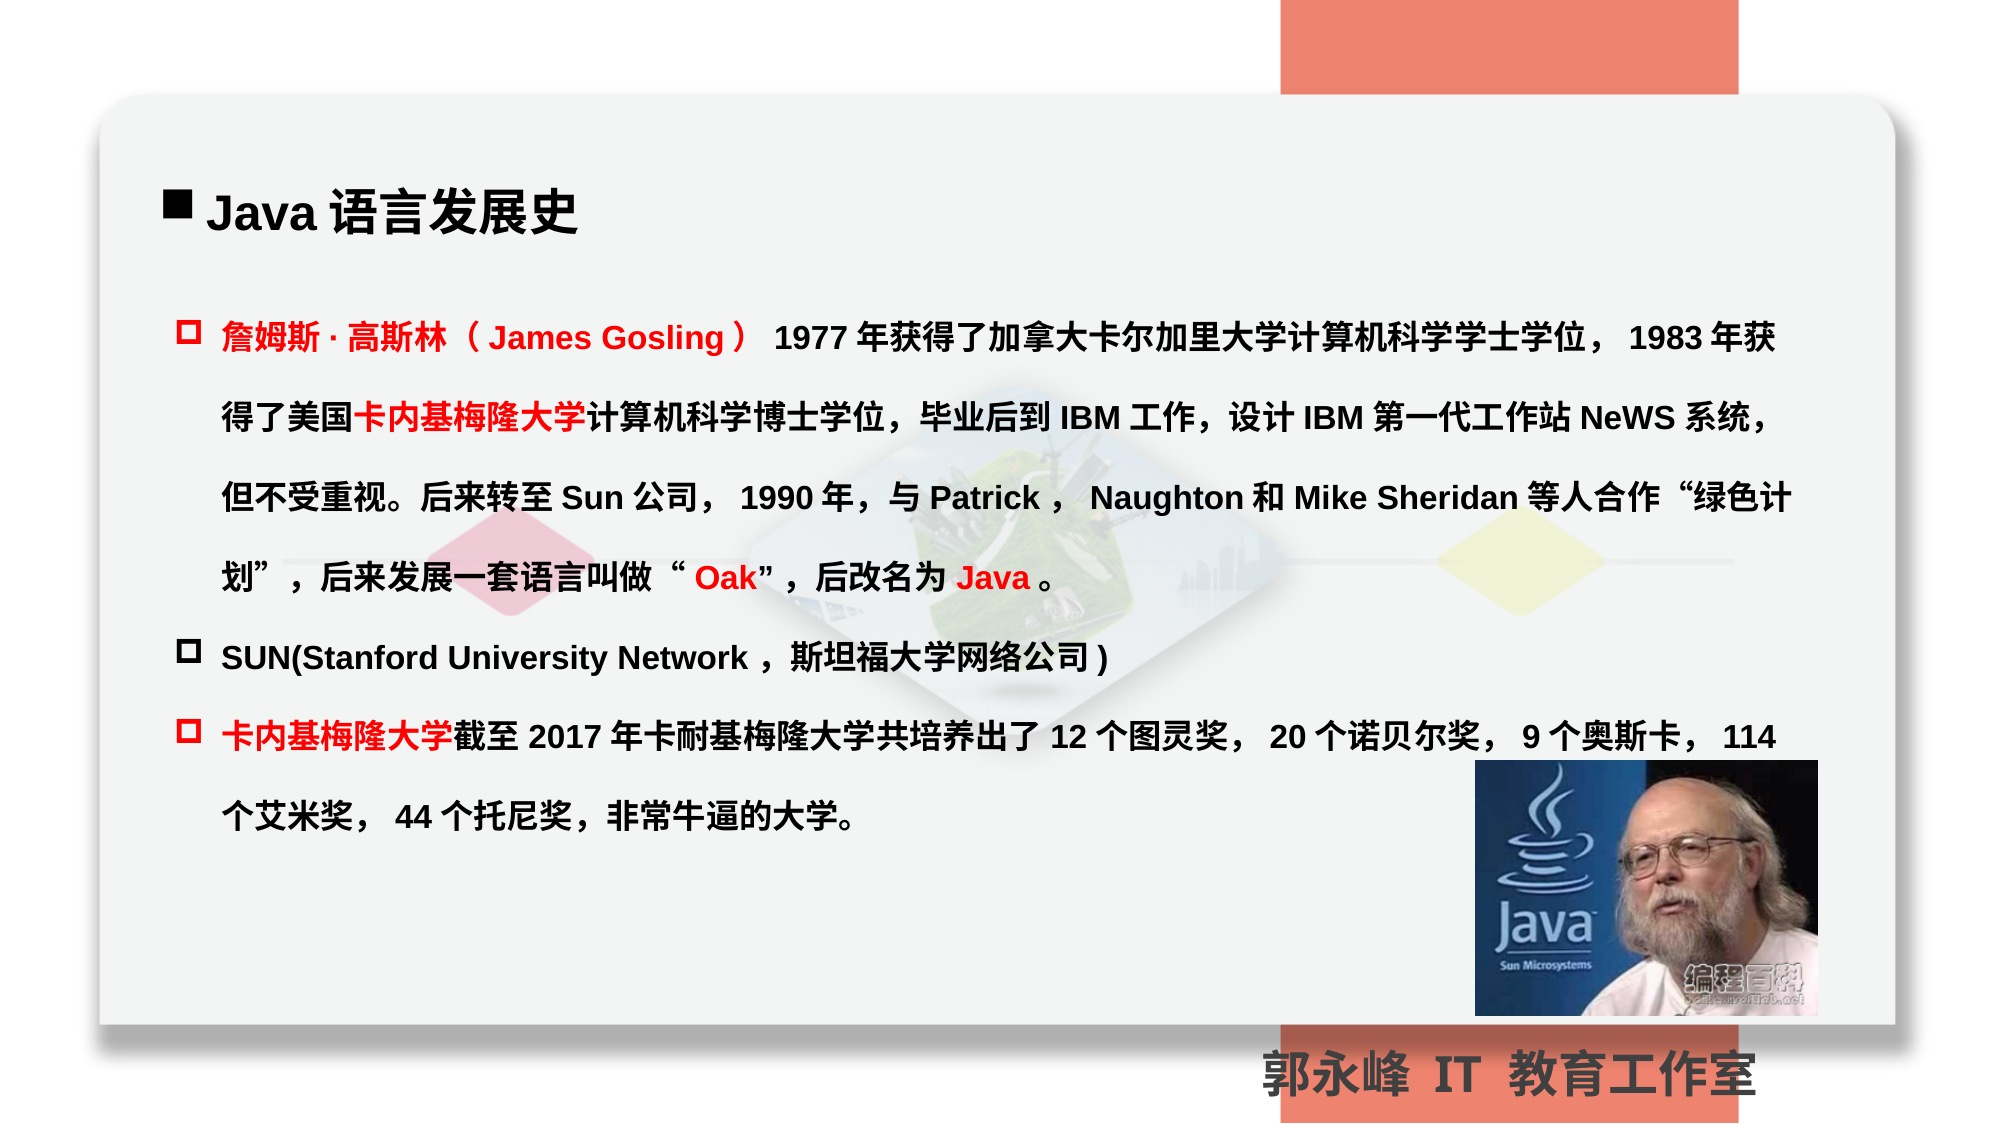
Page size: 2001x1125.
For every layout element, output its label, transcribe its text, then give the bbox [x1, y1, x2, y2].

picture [0, 0, 1995, 1123]
text_box 詹姆斯·高斯林（James Gosling）1977年获得了加拿大卡尔加里大学计算机科学学士学位，1983年获得了美国卡内基梅隆大学计算机科学博士学位，毕业后到IBM工作，设计IBM第一代工作站NeWS系统，但不受重视。后来转至Sun公司，1990年，与Patrick，Naughton和Mike Sheridan等人合作“绿色计划”，后来发展一套语言叫做“Oak”，后改名为Java。 SUN(Stanford University Network，斯坦福大学网络公司) 卡内基梅隆大学截至2017年卡耐基梅隆大学共培养出了12个图灵奖，20个诺贝尔奖，9个奥斯卡，114个艾米奖，44个托尼奖，非常牛逼的大学。 [159, 269, 1818, 843]
text_box Java语言发展史 [144, 172, 594, 248]
